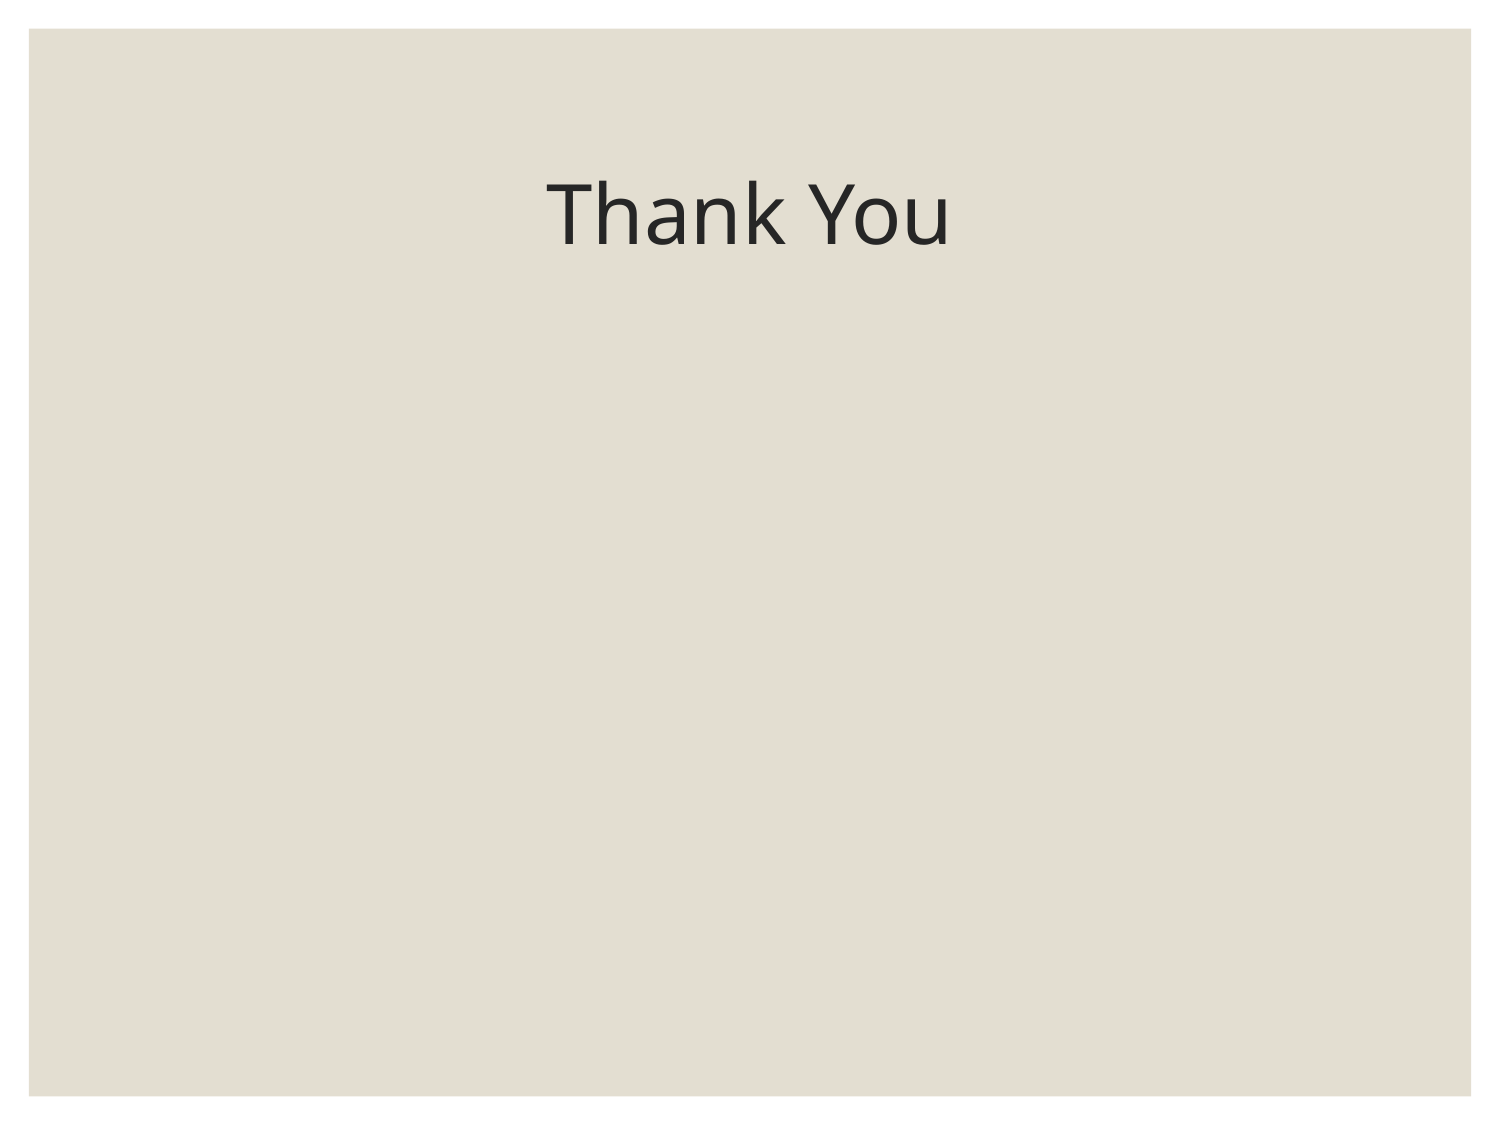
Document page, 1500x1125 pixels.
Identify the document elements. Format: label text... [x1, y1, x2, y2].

title Thank You [120, 105, 1380, 331]
